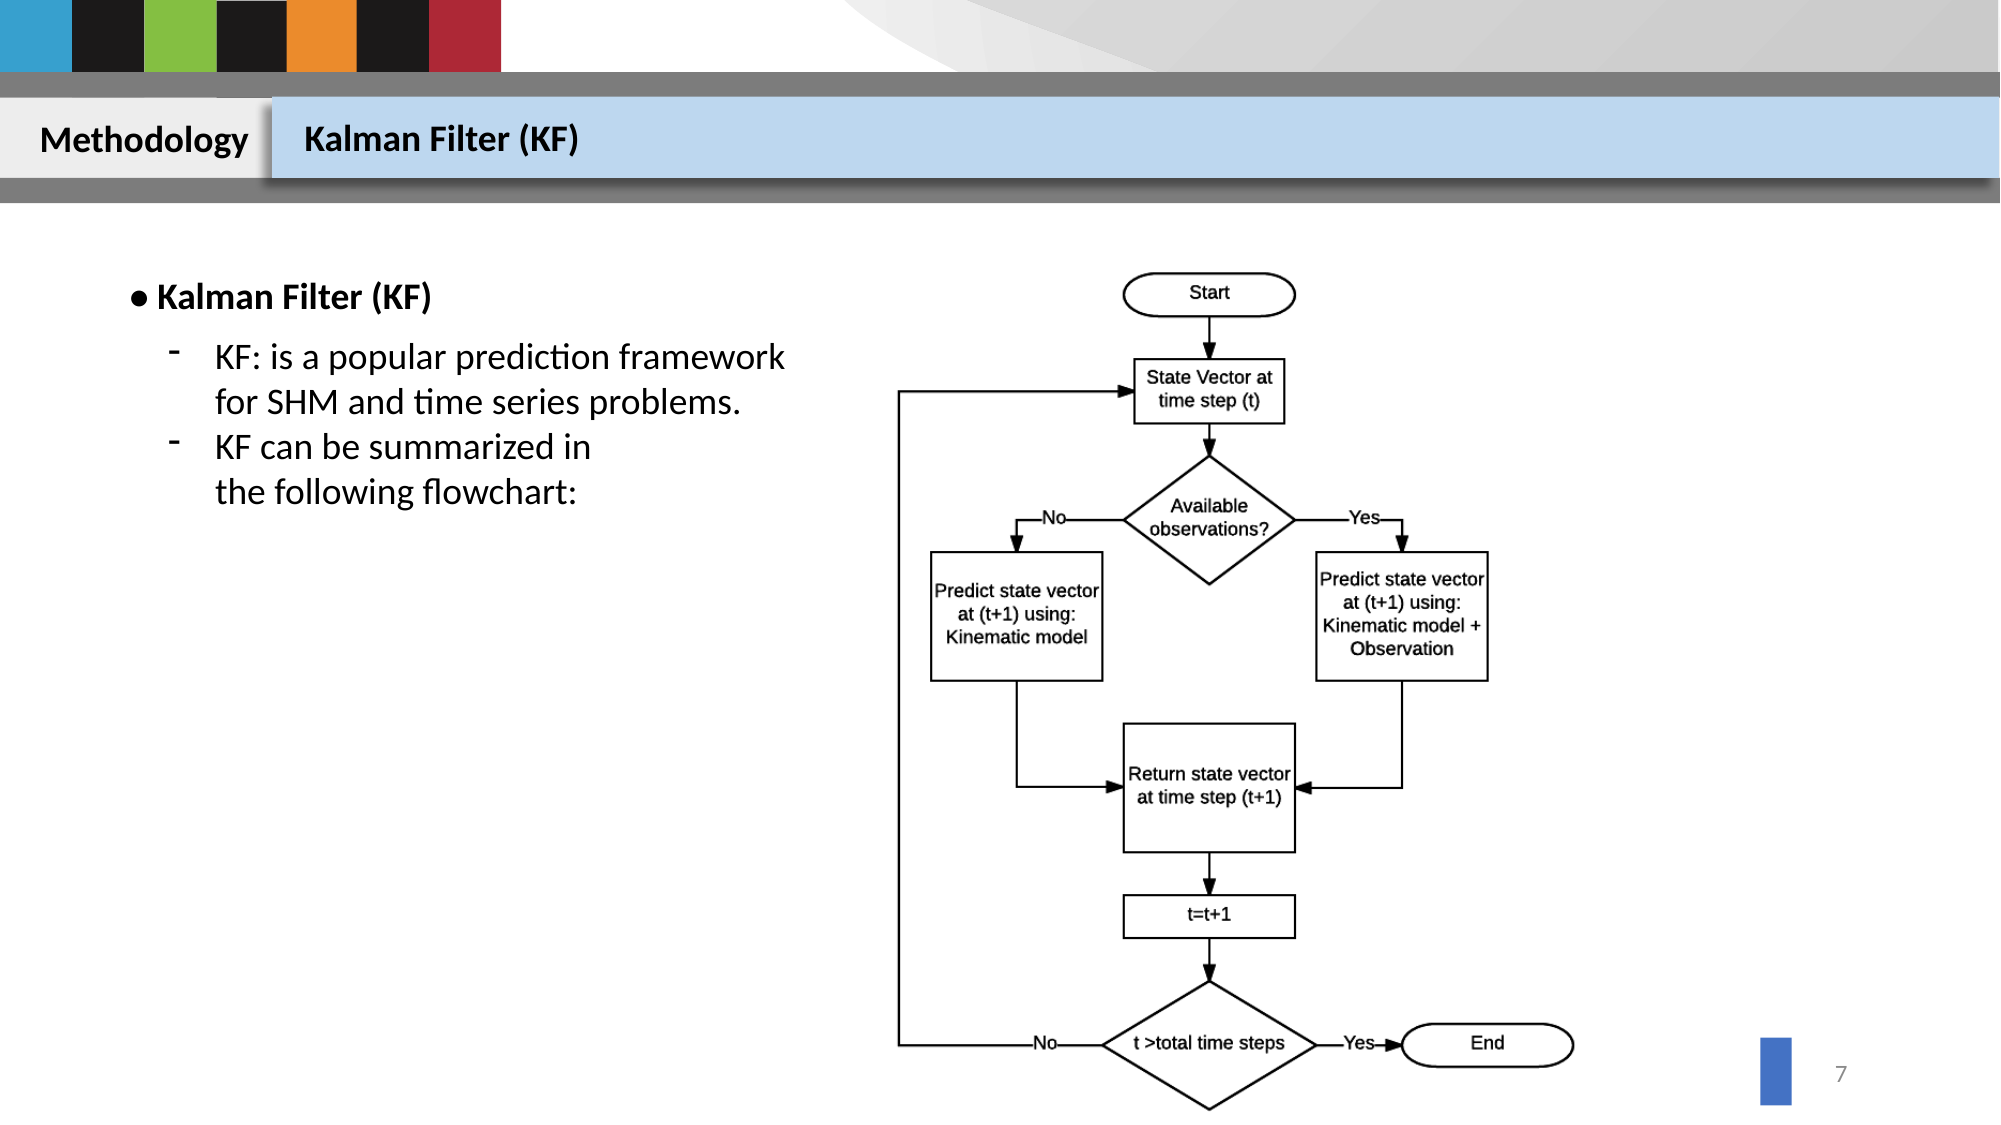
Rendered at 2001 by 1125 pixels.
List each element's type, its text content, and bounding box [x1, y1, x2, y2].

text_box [0, 0, 2000, 204]
text_box • Kalman Filter (KF) [108, 264, 455, 325]
picture [884, 264, 1582, 1119]
text_box [1759, 1037, 1793, 1042]
text_box KF: is a popular prediction framework for SHM and time series problems. KF can be summarized in the following flowchart: [153, 325, 803, 520]
slide_number 7 [1582, 1042, 1863, 1103]
